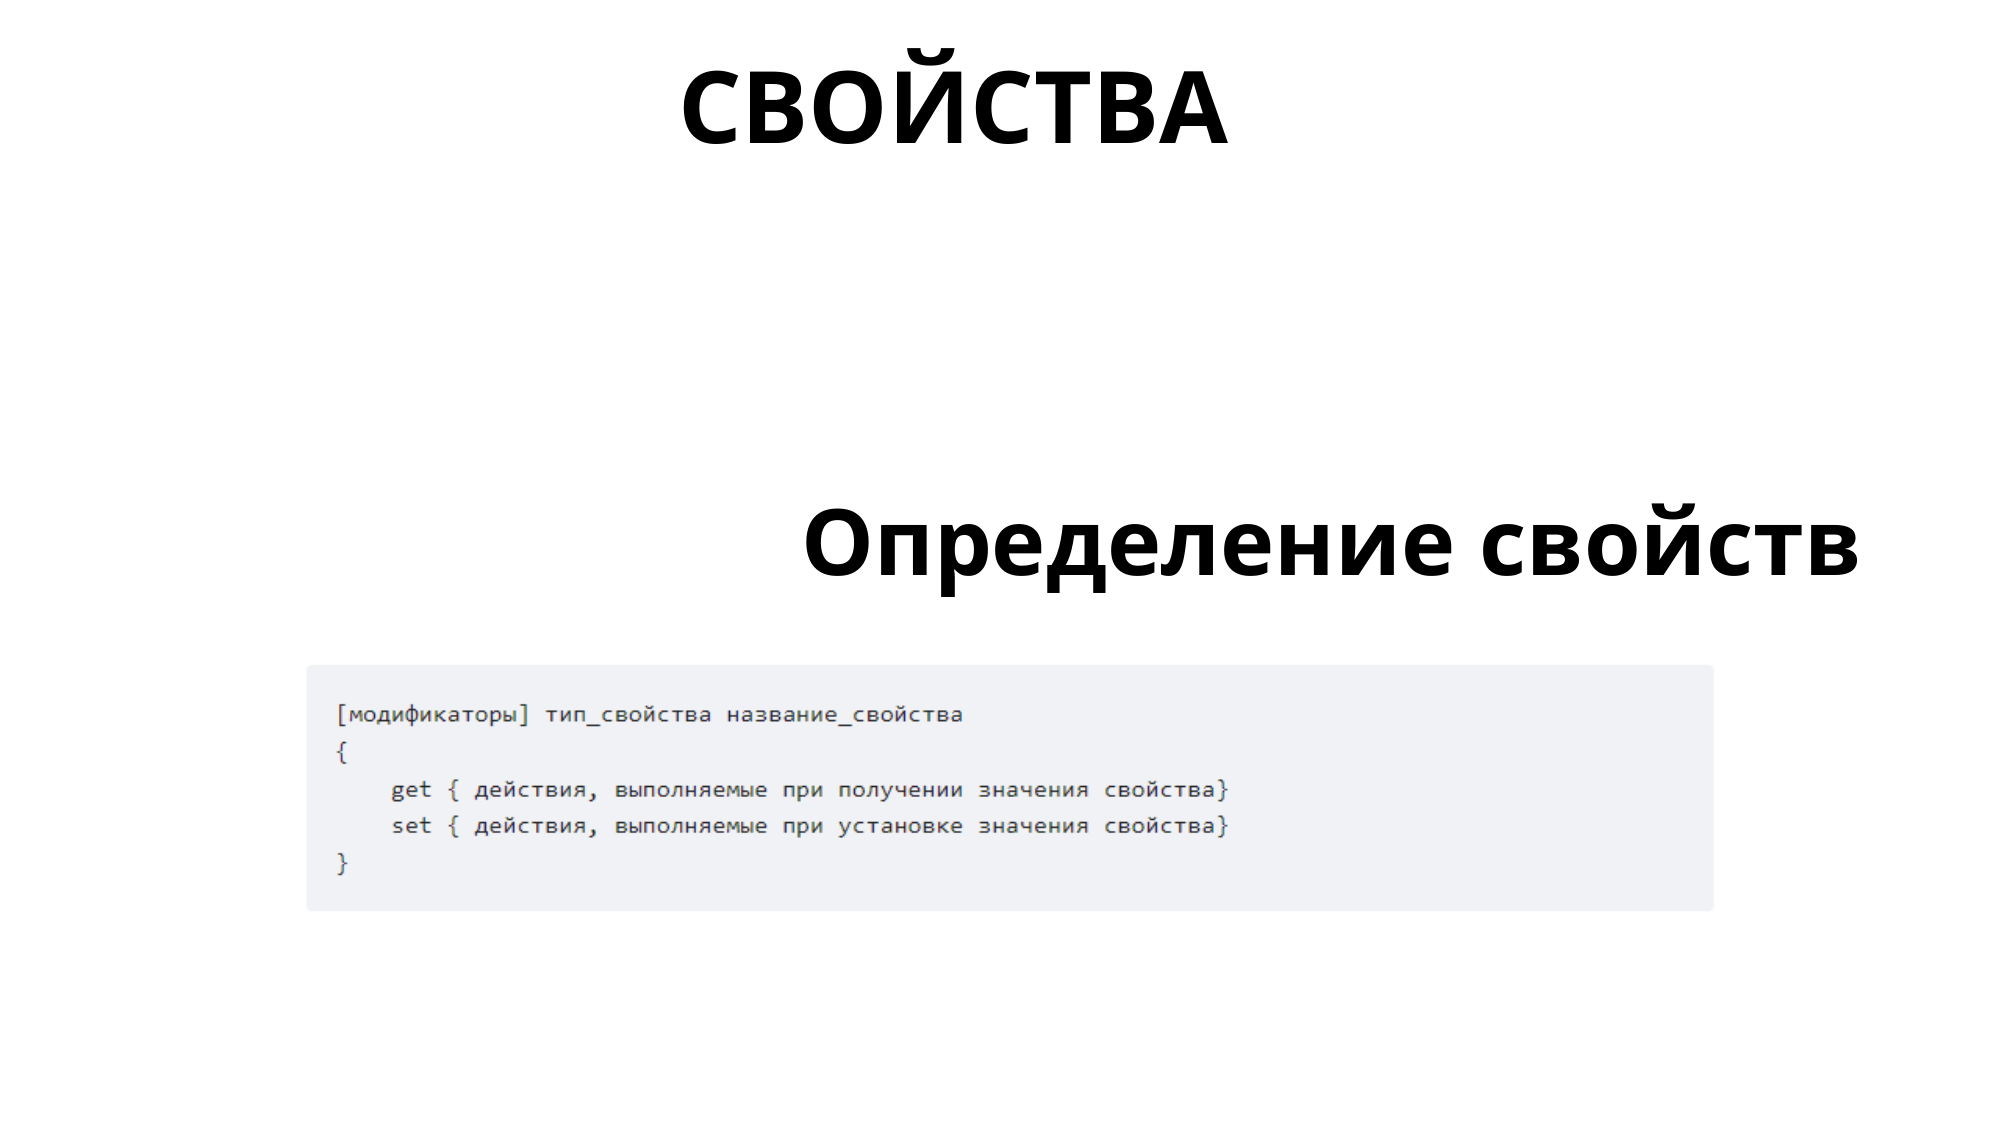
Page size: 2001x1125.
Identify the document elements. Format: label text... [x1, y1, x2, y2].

text_box Определение свойств [786, 475, 1879, 601]
text_box СВОЙСТВА [663, 36, 1244, 172]
picture [288, 648, 1725, 935]
